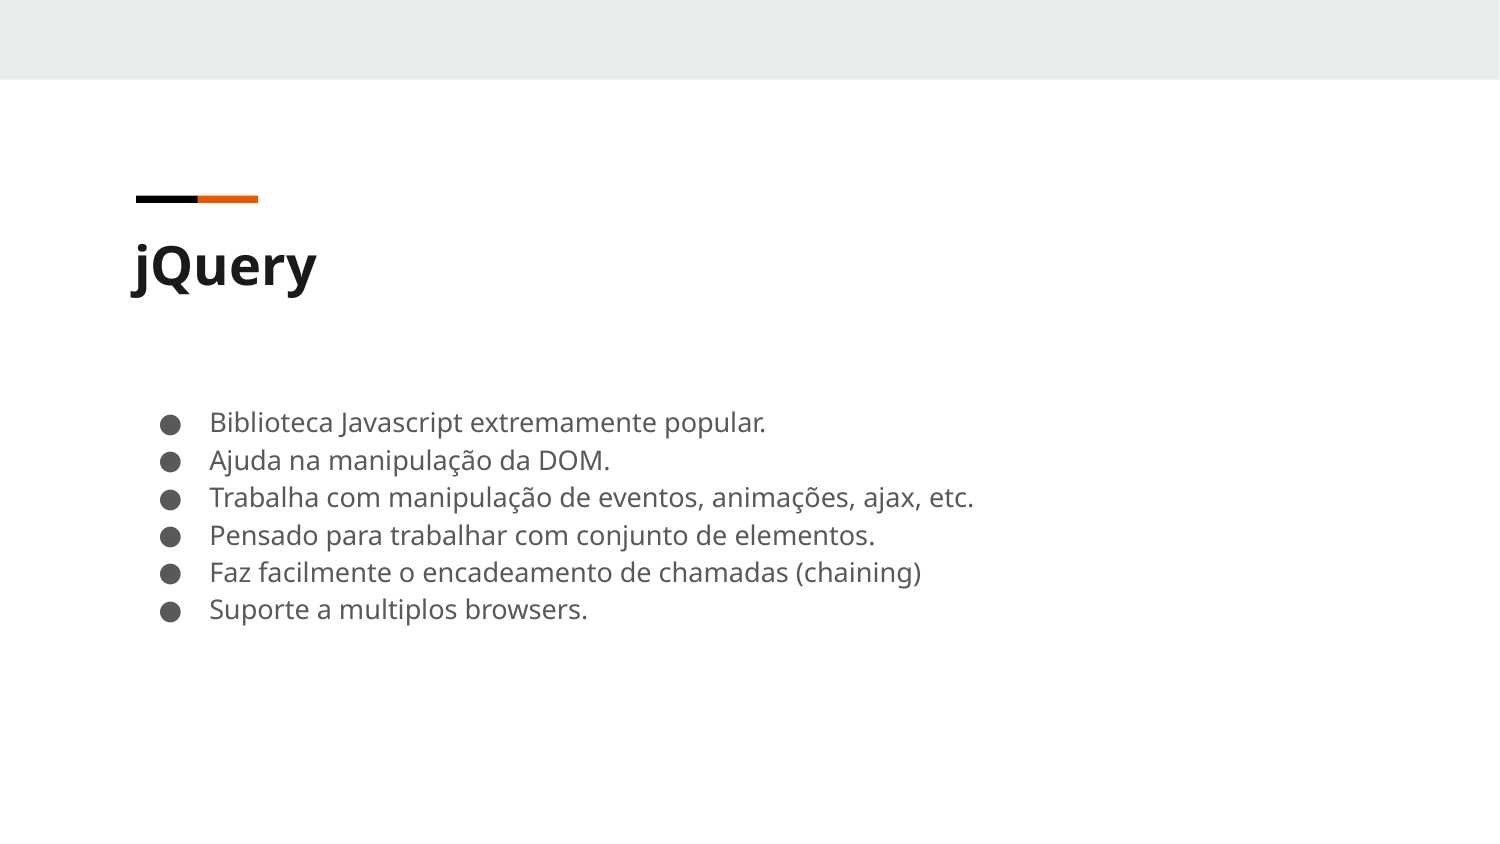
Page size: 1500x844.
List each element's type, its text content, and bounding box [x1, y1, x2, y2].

text_box Biblioteca Javascript extremamente popular. Ajuda na manipulação da DOM. Trabalha com manipulação de eventos, animações, ajax, etc. Pensado para trabalhar com conjunto de elementos. Faz facilmente o encadeamento de chamadas (chaining) Suporte a multiplos browsers. [119, 341, 1381, 712]
text_box jQuery [119, 216, 1381, 304]
